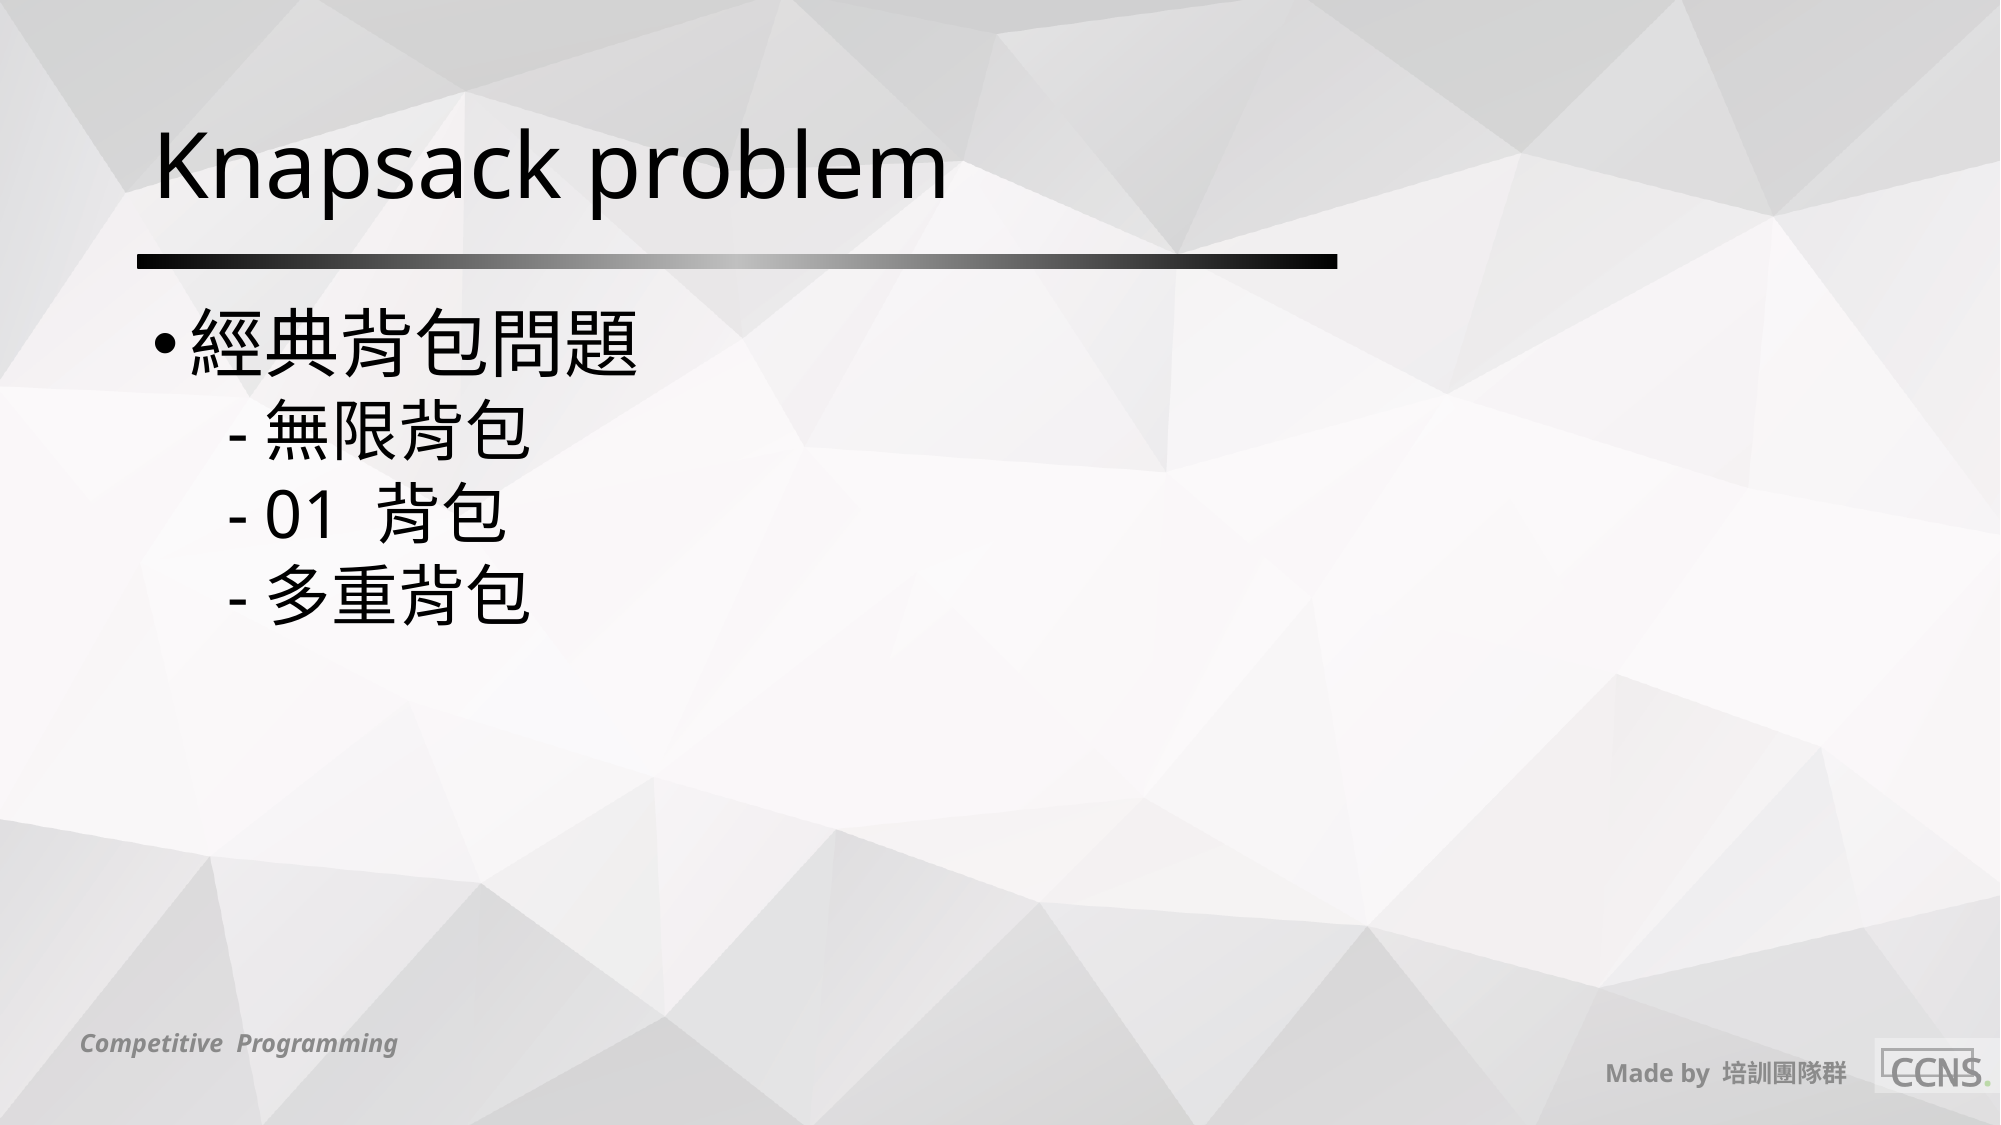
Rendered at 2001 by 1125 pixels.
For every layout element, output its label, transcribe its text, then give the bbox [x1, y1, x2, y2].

title Knapsack problem [137, 59, 1863, 278]
list 經典背包問題 無限背包 01 背包 多重背包 [137, 299, 1863, 1014]
picture [0, 0, 2000, 1125]
